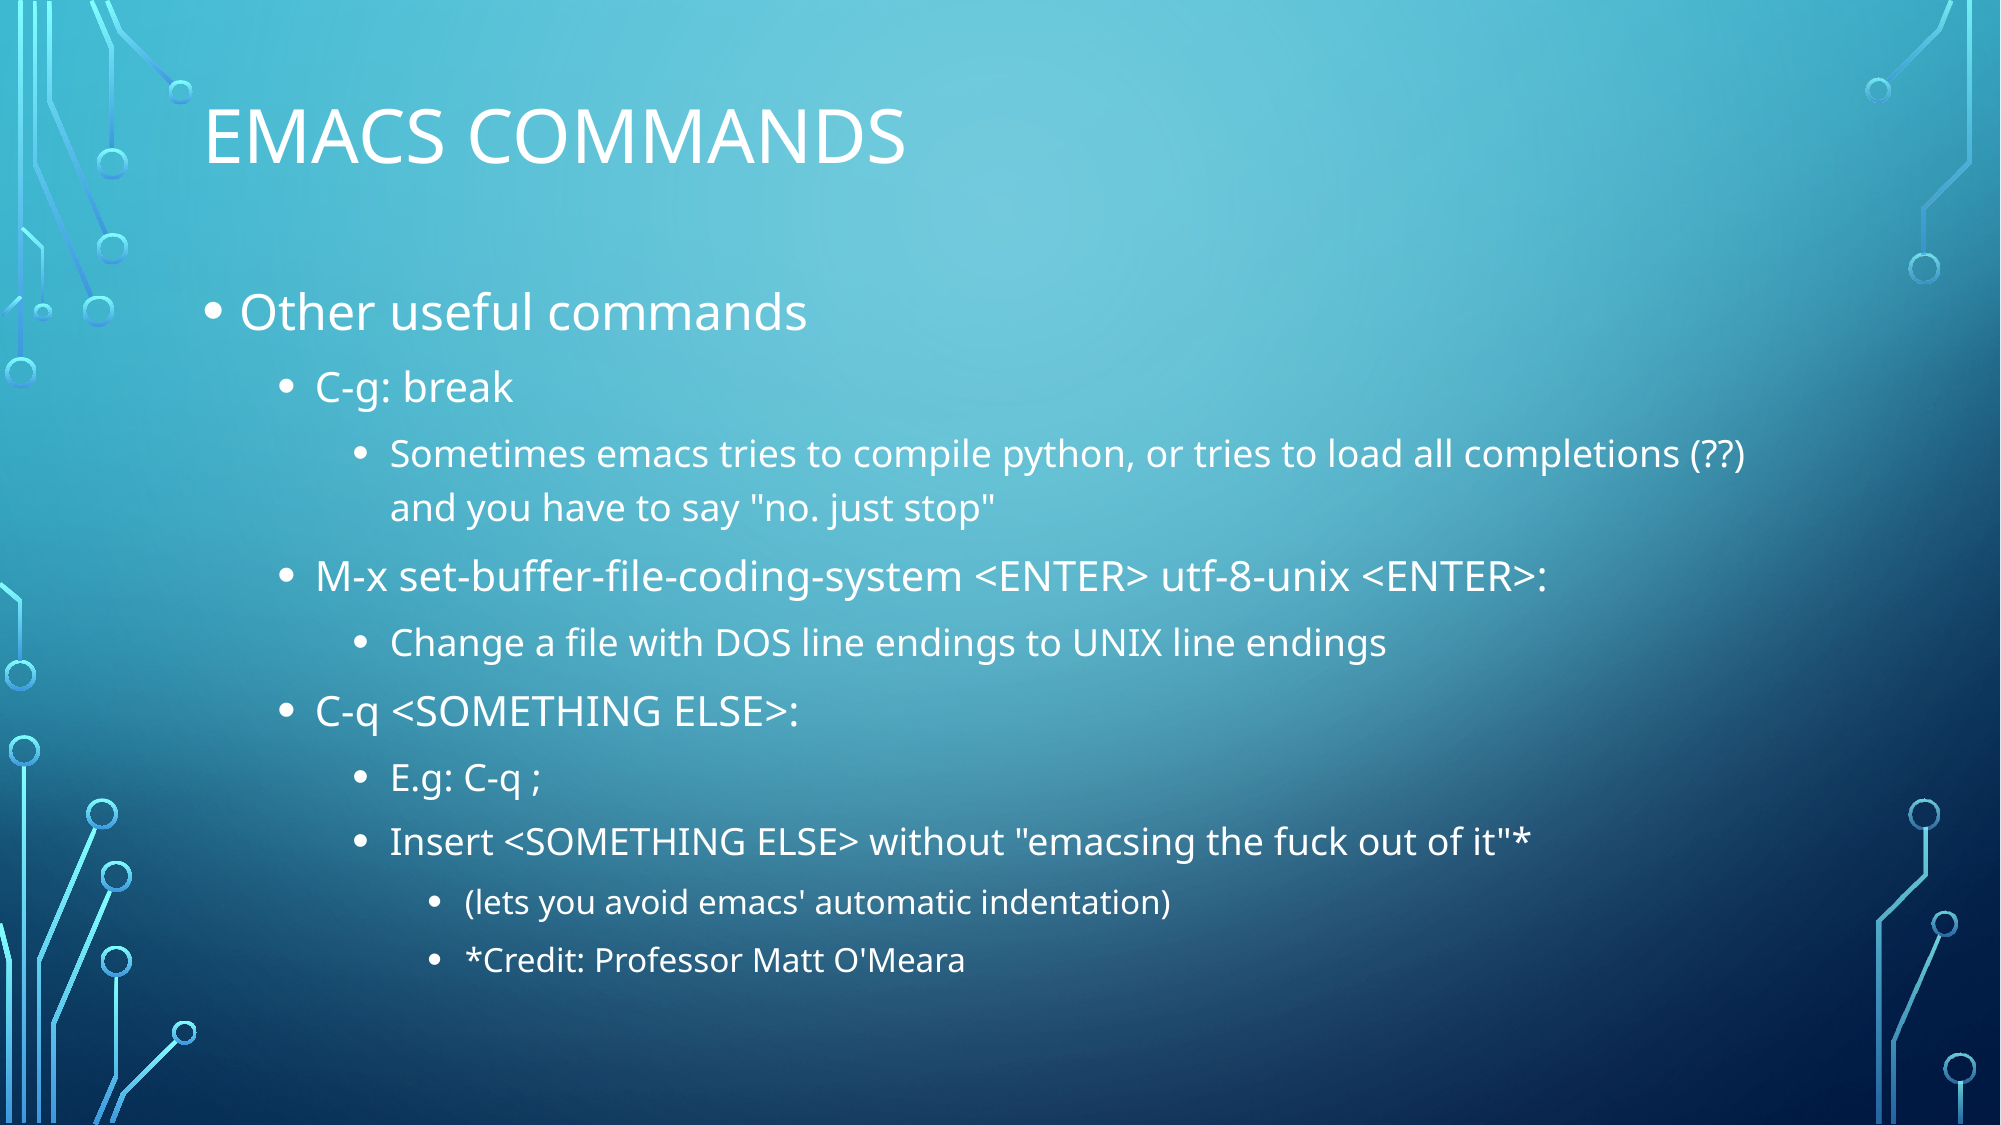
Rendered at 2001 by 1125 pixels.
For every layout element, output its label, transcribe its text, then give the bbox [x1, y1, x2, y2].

list Other useful commands C-g: break Sometimes emacs tries to compile python, or tries to load all completions (??) and you have to say "no. just stop" M-x set-buffer-file-coding-system <ENTER> utf-8-unix <ENTER>: Change a file with DOS line endings to UNIX line endings C-q <SOMETHING ELSE>: E.g: C-q ; Insert <SOMETHING ELSE> without "emacsing the fuck out of it"* (lets you avoid emacs' automatic indentation) *Credit: Professor Matt O'Meara [187, 260, 1813, 1040]
title Emacs Commands [187, 18, 1813, 260]
